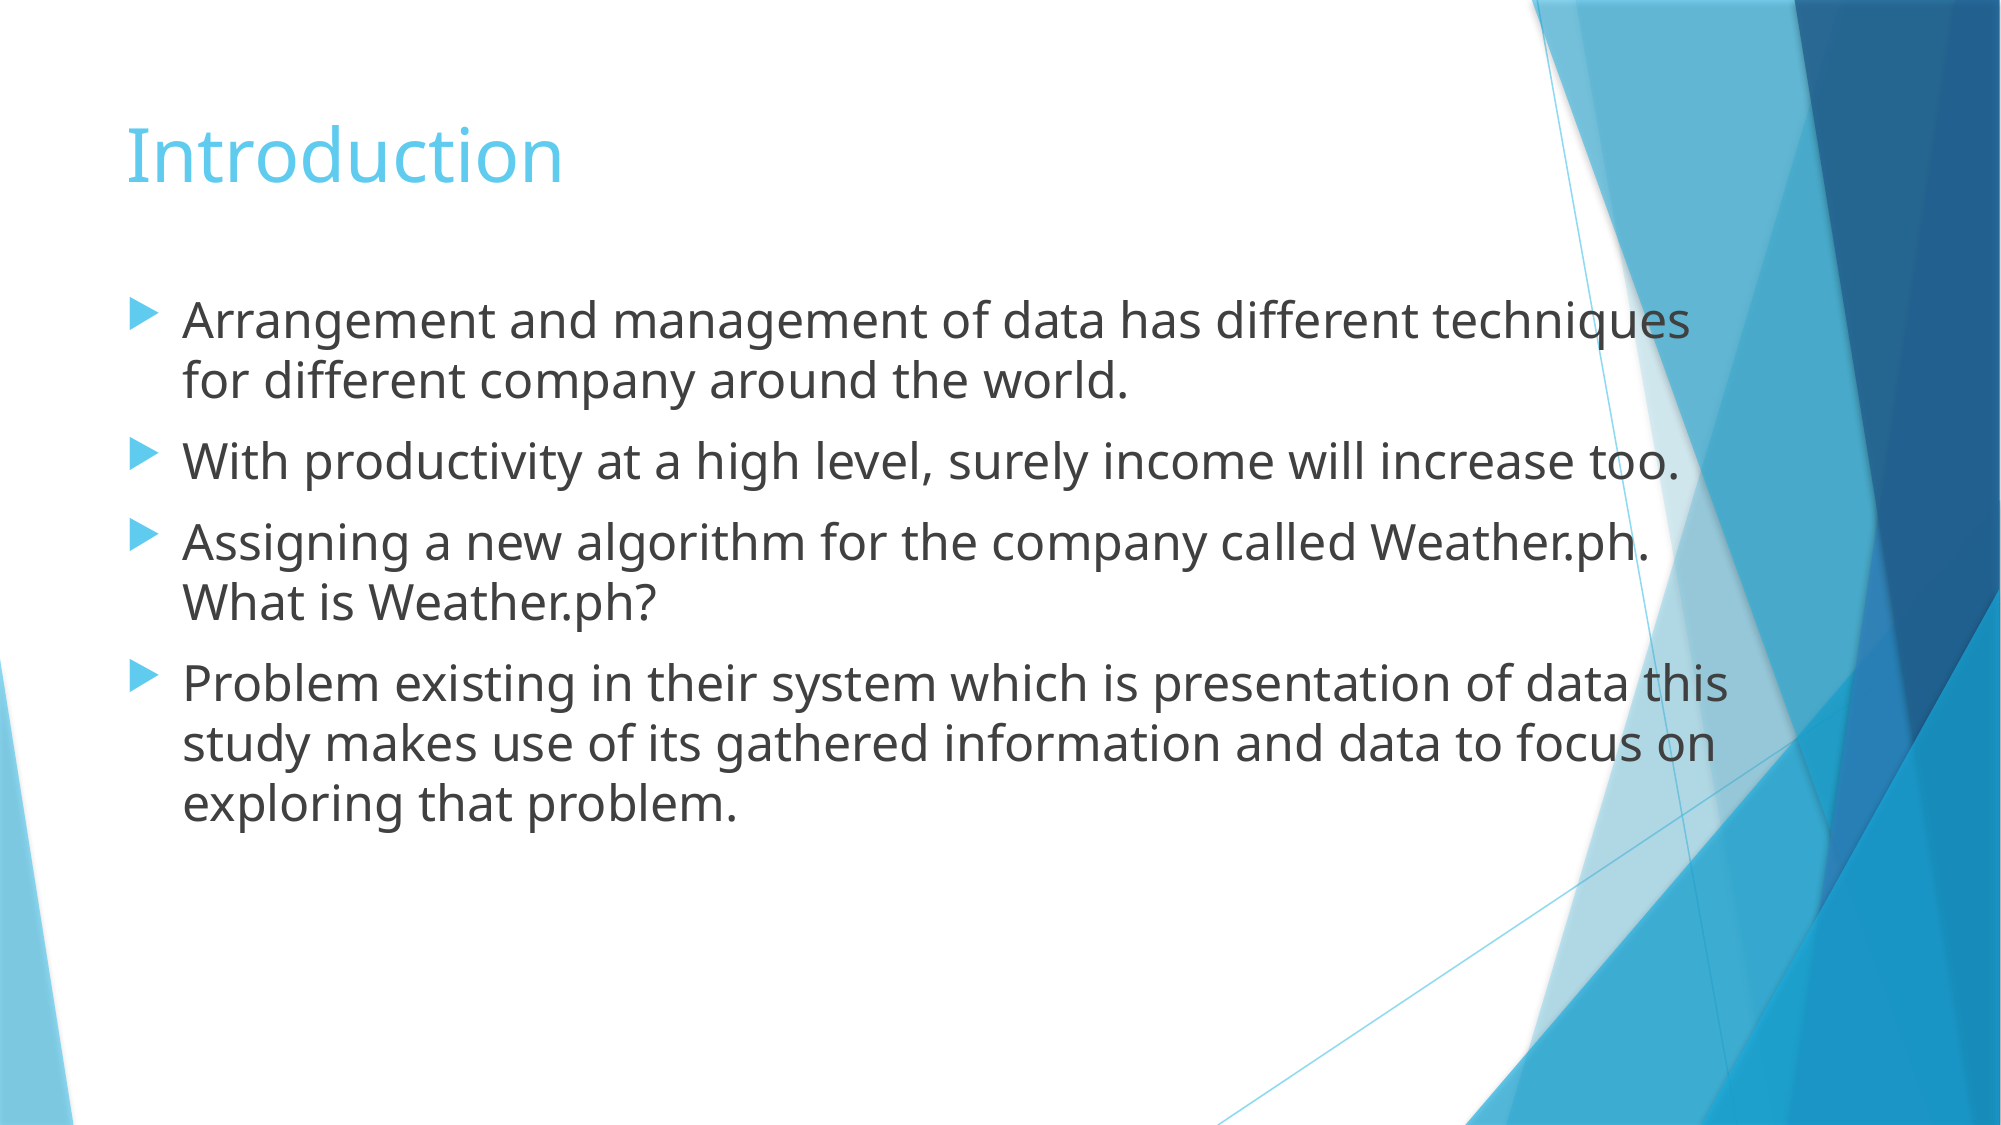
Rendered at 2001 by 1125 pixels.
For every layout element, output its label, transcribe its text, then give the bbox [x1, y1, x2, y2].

list Arrangement and management of data has different techniques for different company around the world. With productivity at a high level, surely income will increase too. Assigning a new algorithm for the company called Weather.ph. What is Weather.ph? Problem existing in their system which is presentation of data this study makes use of its gathered information and data to focus on exploring that problem. [111, 280, 1781, 992]
title Introduction [111, 99, 1522, 280]
